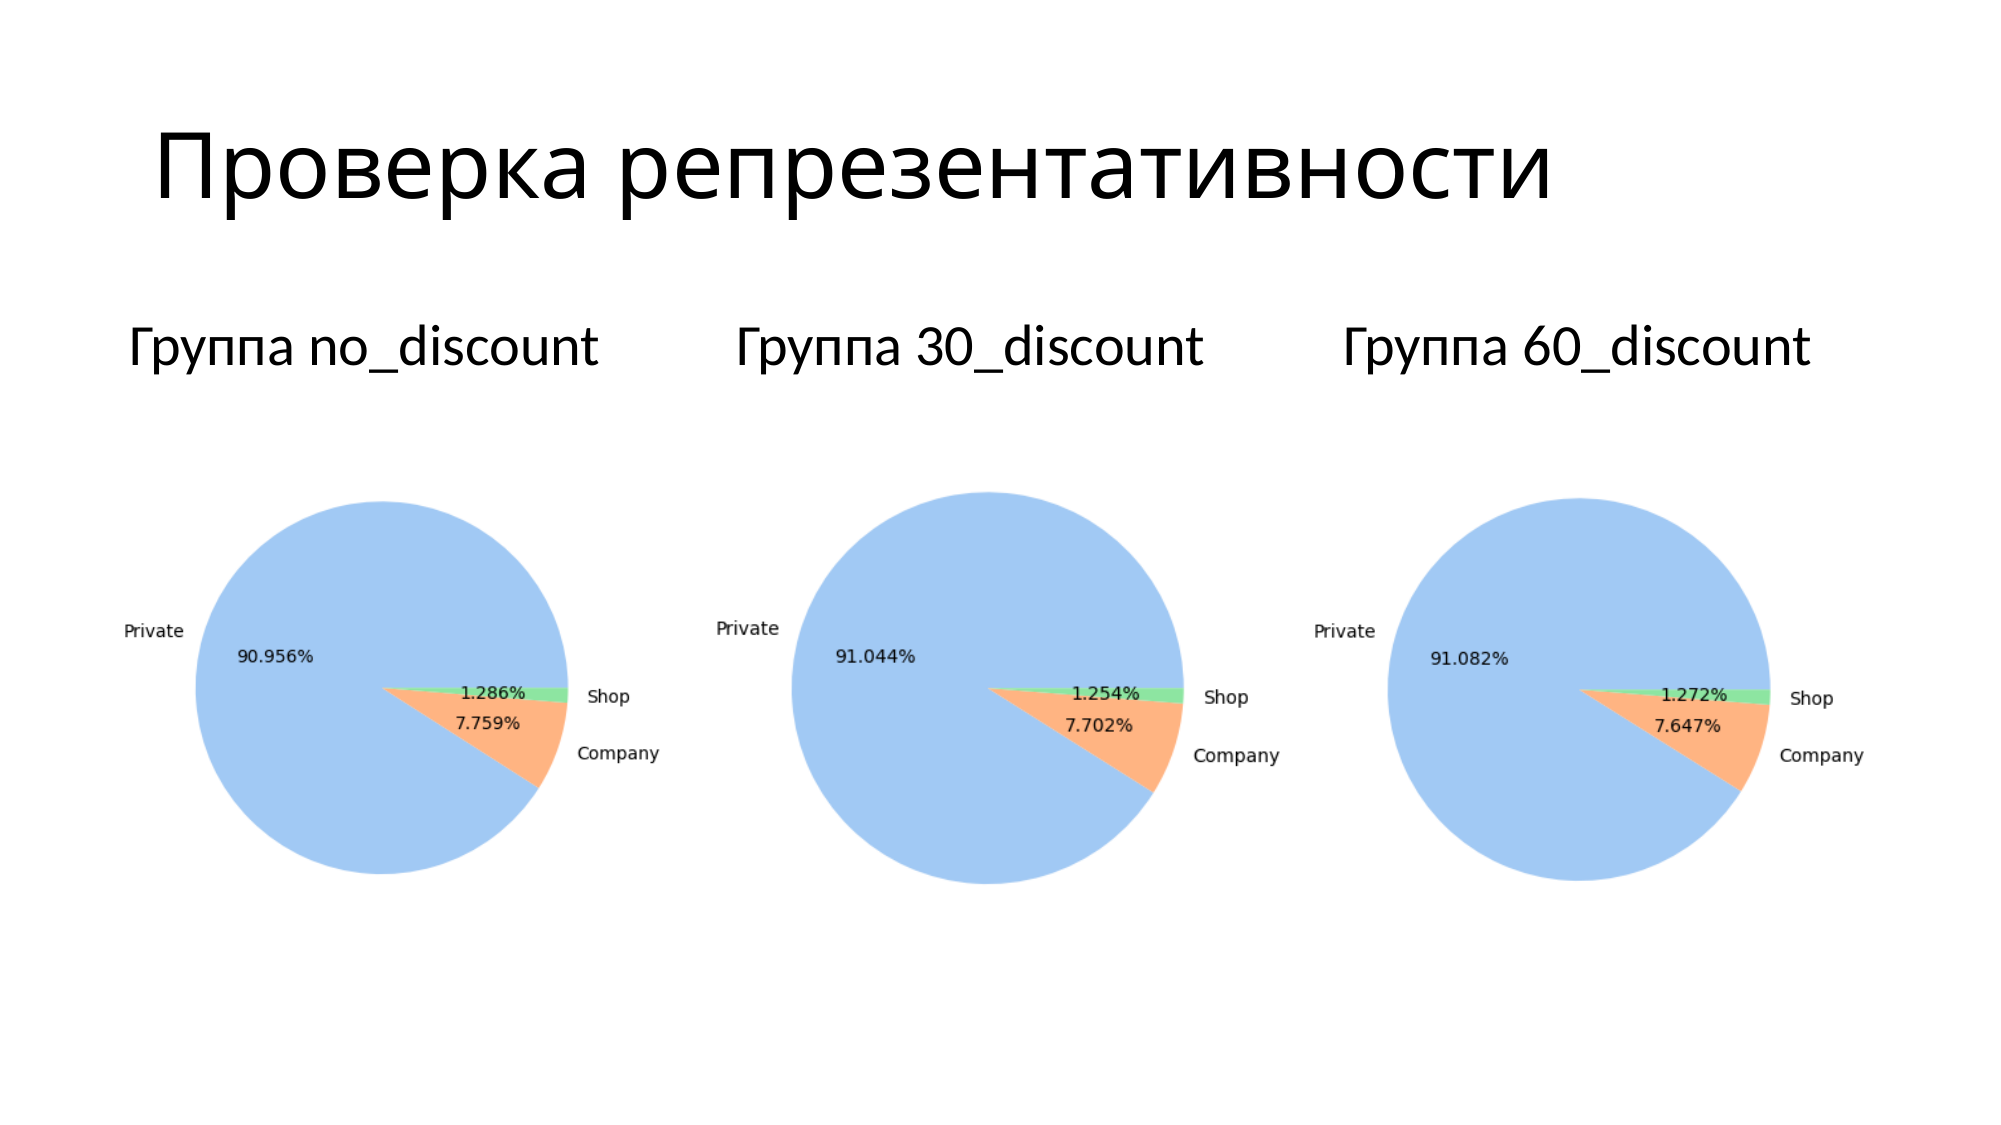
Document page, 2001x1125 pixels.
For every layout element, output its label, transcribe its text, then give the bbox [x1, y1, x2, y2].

text_box Группа 30_discount [721, 299, 1279, 475]
text_box Группа no_discount [114, 299, 672, 475]
picture [114, 476, 672, 912]
text_box Группа 60_discount [1328, 299, 1886, 475]
picture [707, 476, 1293, 912]
picture [1305, 476, 1873, 912]
title Проверка репрезентативности [137, 59, 1863, 278]
